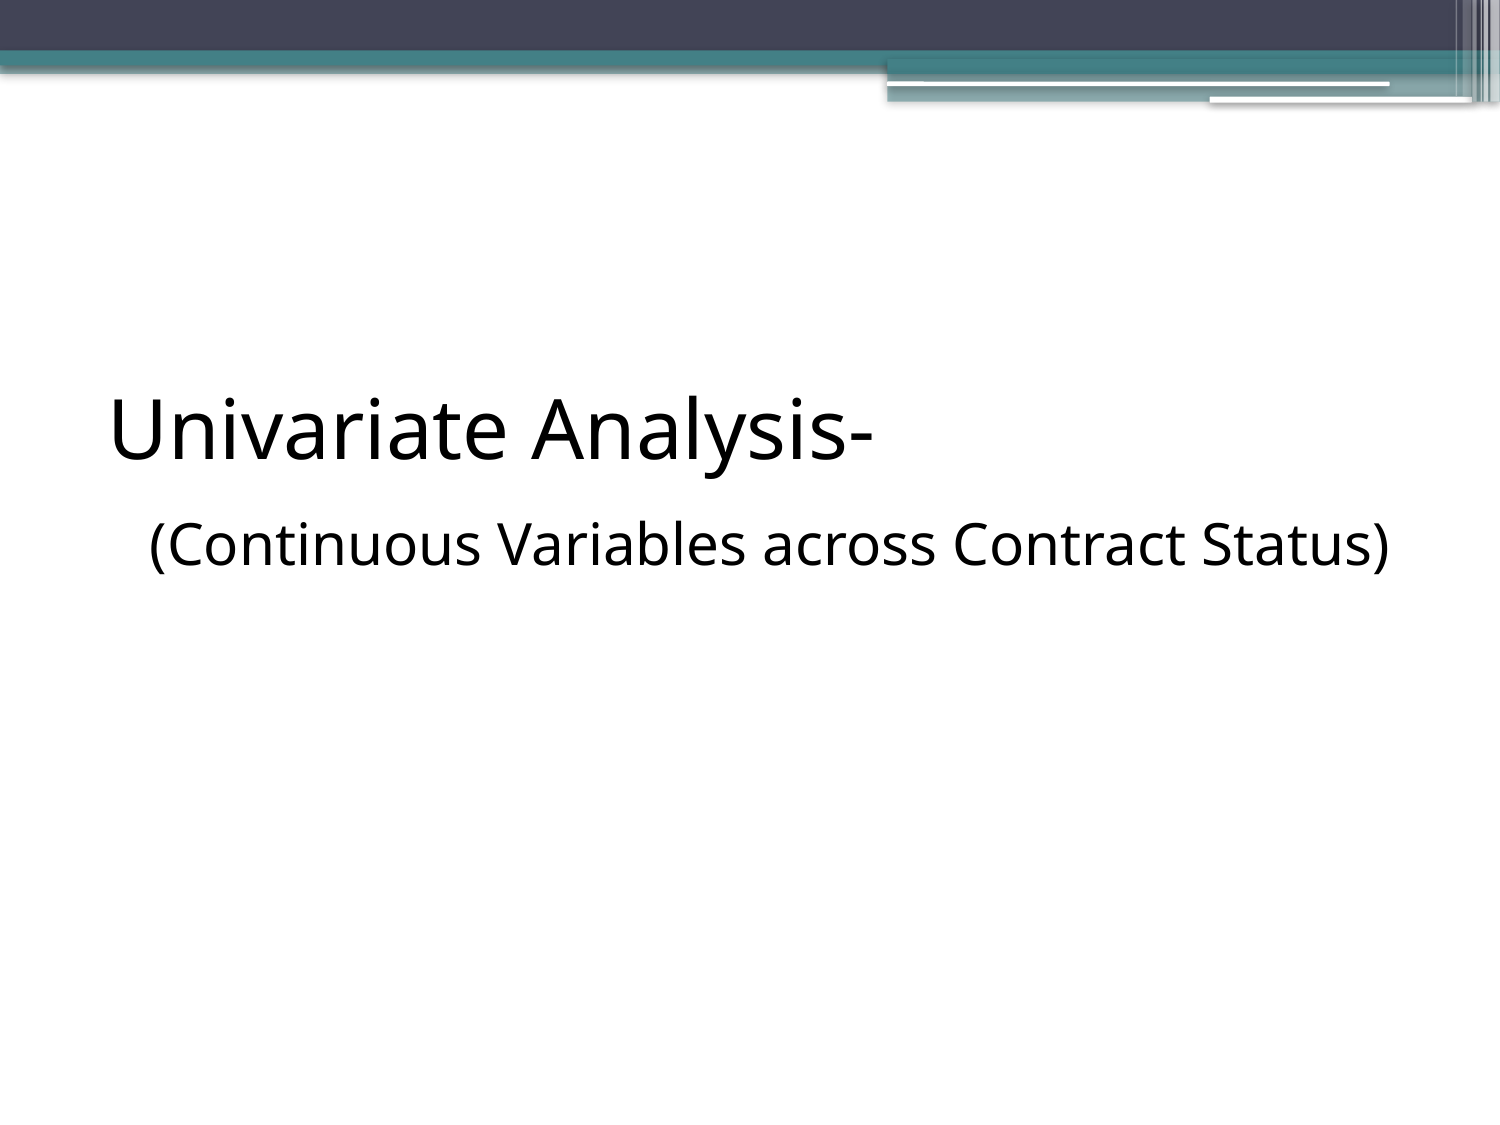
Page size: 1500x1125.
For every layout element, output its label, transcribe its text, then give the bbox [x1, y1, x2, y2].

list Univariate Analysis- (Continuous Variables across Contract Status) [75, 368, 1425, 1079]
